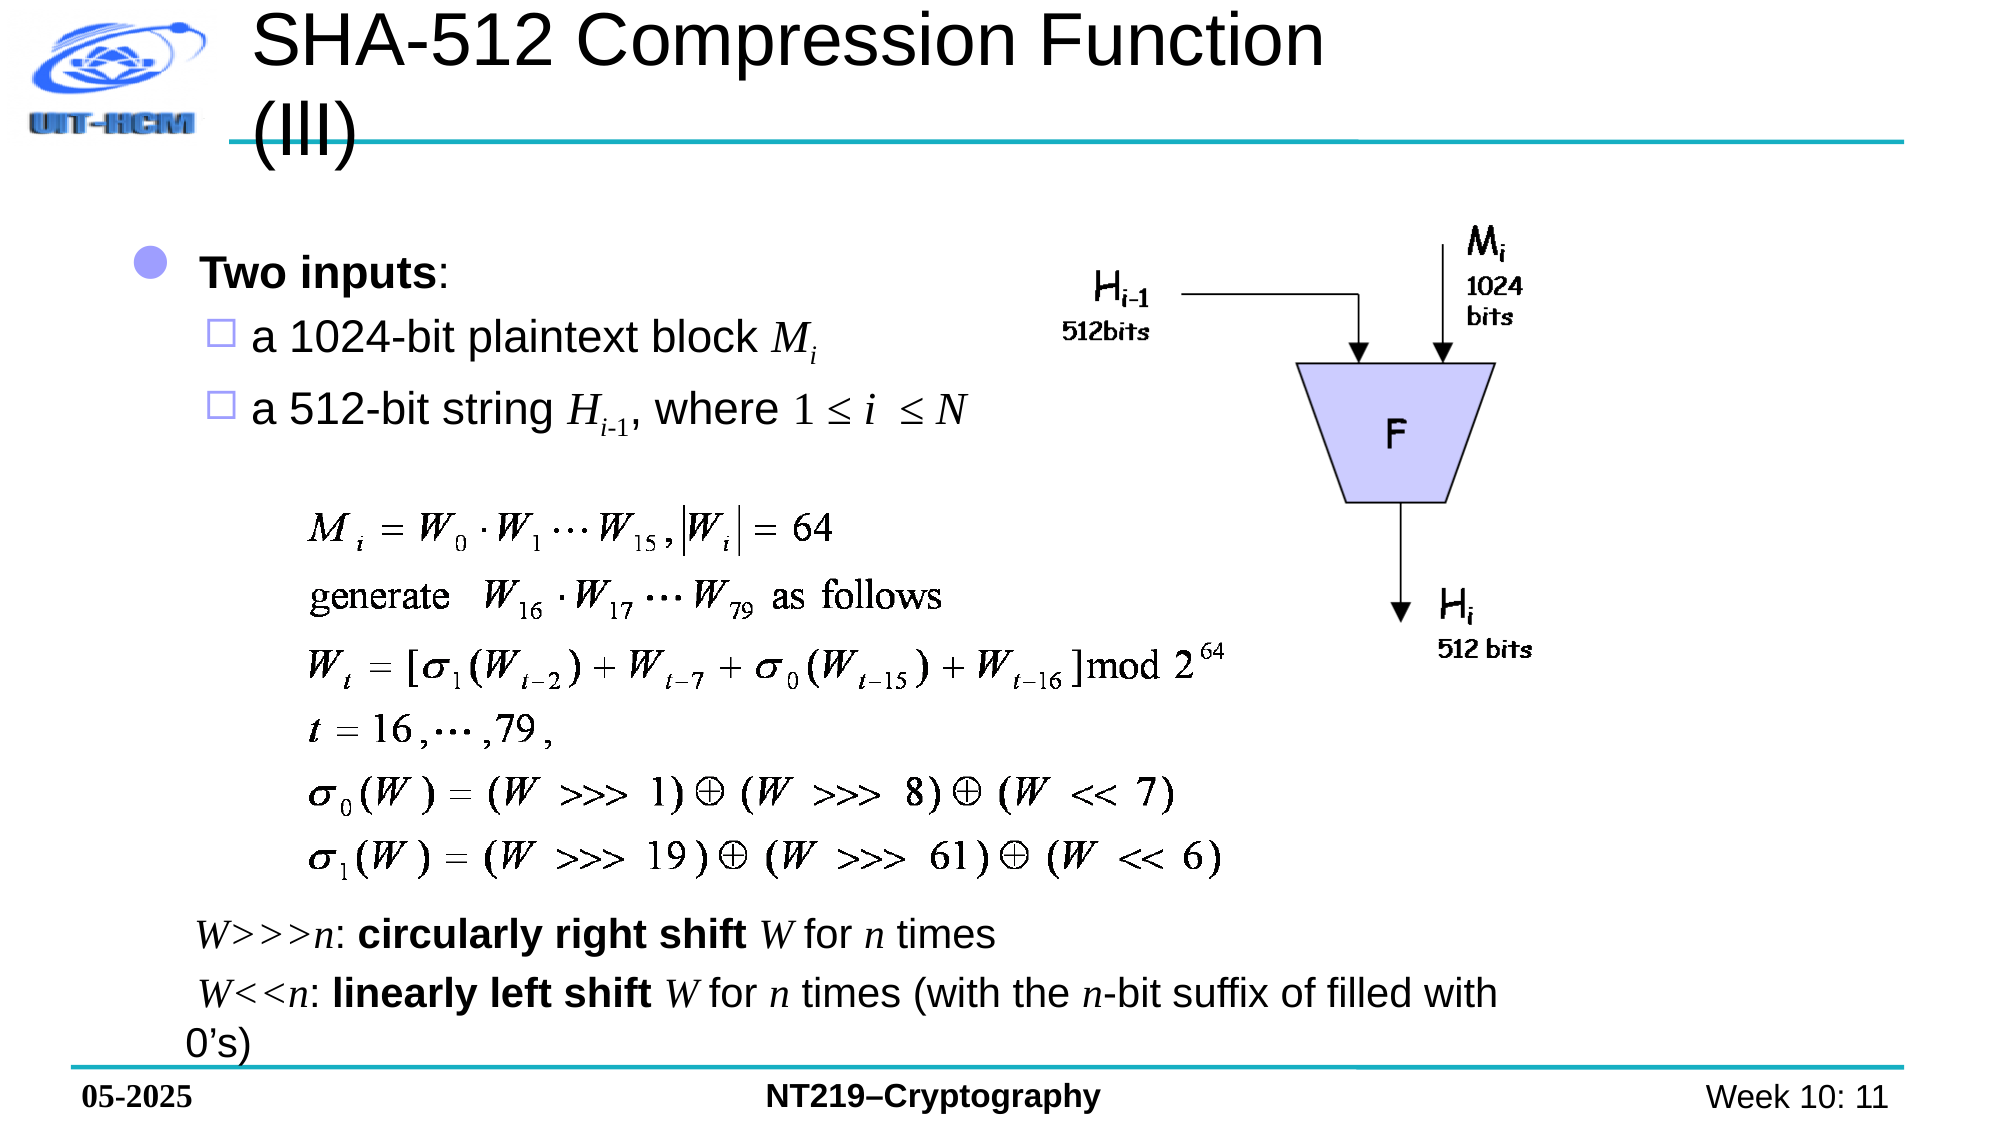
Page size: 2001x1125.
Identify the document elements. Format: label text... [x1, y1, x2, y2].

picture [301, 205, 1590, 890]
title SHA-512 Compression Function (IlI) [235, 11, 1468, 149]
picture [7, 9, 229, 146]
